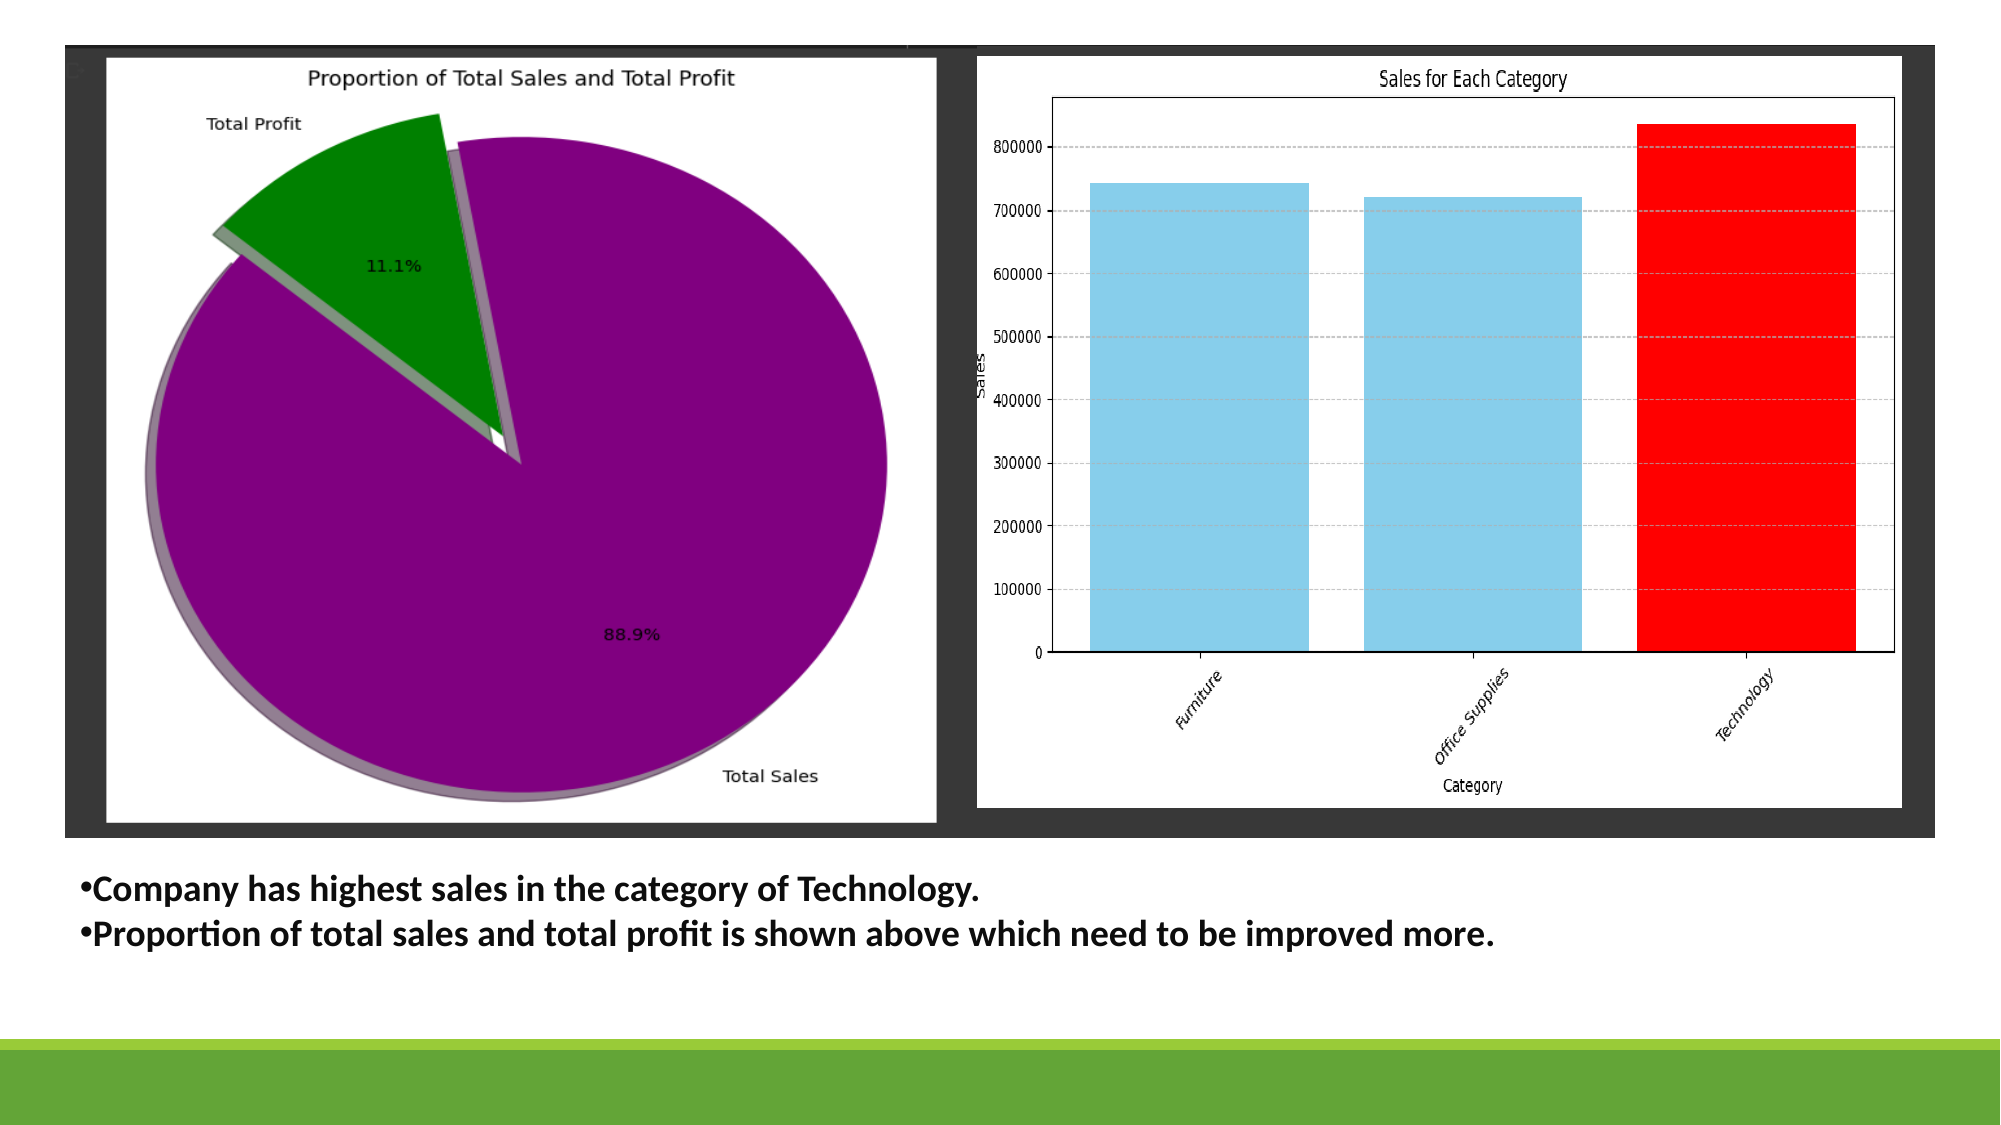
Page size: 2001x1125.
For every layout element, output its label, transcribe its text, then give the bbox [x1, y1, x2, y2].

picture [64, 45, 1936, 838]
text_box Company has highest sales in the category of Technology. Proportion of total sales and total profit is shown above which need to be improved more. [65, 856, 1883, 962]
